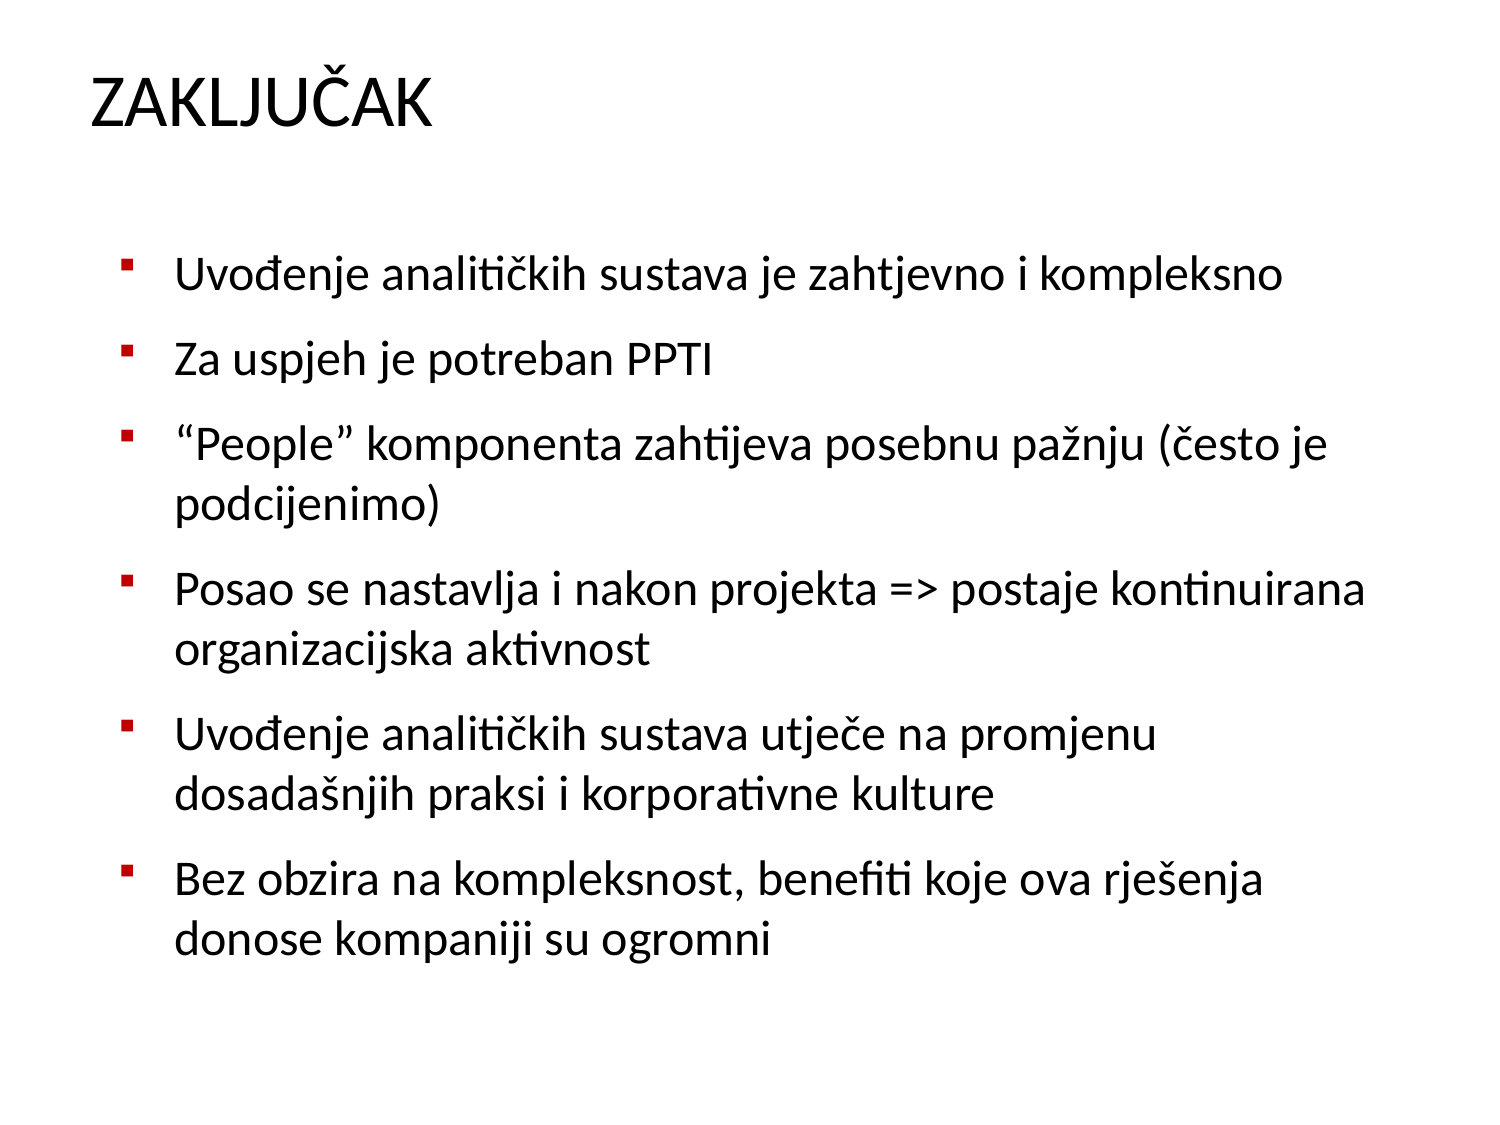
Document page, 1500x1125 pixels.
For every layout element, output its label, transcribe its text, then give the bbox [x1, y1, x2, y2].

list Uvođenje analitičkih sustava je zahtjevno i kompleksno Za uspjeh je potreban PPTI “People” komponenta zahtijeva posebnu pažnju (često je podcijenimo) Posao se nastavlja i nakon projekta => postaje kontinuirana organizacijska aktivnost Uvođenje analitičkih sustava utječe na promjenu dosadašnjih praksi i korporativne kulture Bez obzira na kompleksnost, benefiti koje ova rješenja donose kompaniji su ogromni [74, 172, 1426, 1034]
title Zaključak [75, 45, 1425, 149]
